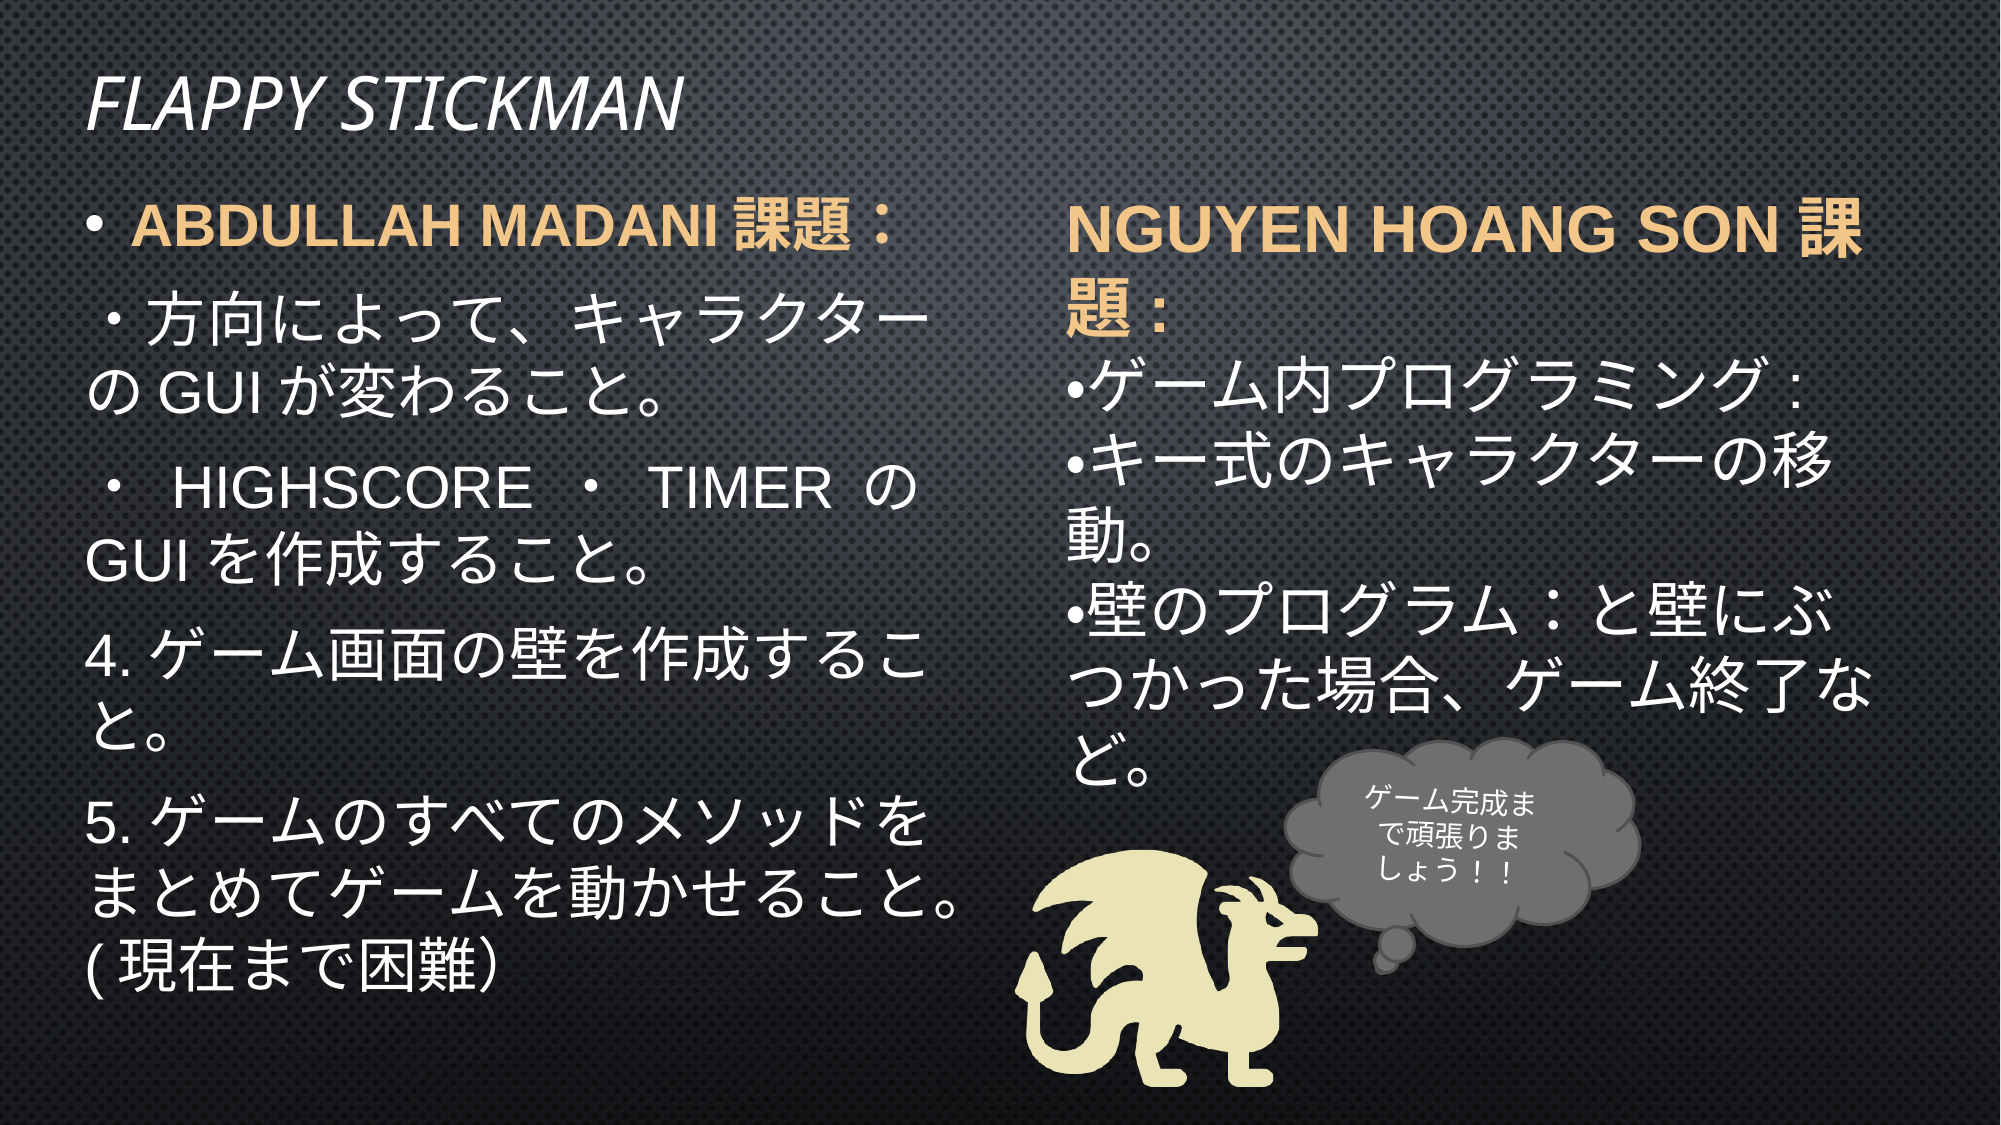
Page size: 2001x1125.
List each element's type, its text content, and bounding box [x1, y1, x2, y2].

text_box ゲーム完成まで頑張りましょう！！ [1284, 737, 1642, 976]
picture [999, 821, 1332, 1115]
title Flappy Stickman [69, 41, 1695, 160]
list ABDULLAH MADANI課題： ・方向によって、キャラクターのGUIが変わること。 ・Highscore・timerのguiを作成すること。 4.ゲーム画面の壁を作成すること。 5.ゲームのすべてのメソッドをまとめてゲームを動かせること。(現在まで困難） [69, 178, 949, 1017]
text_box NGUYEN HOANG SON課題: ・ゲーム内プログラミング: ・キー式のキャラクターの移動。 ・壁のプログラム：と壁にぶつかった場合、ゲーム終了など。 [1050, 178, 1900, 883]
